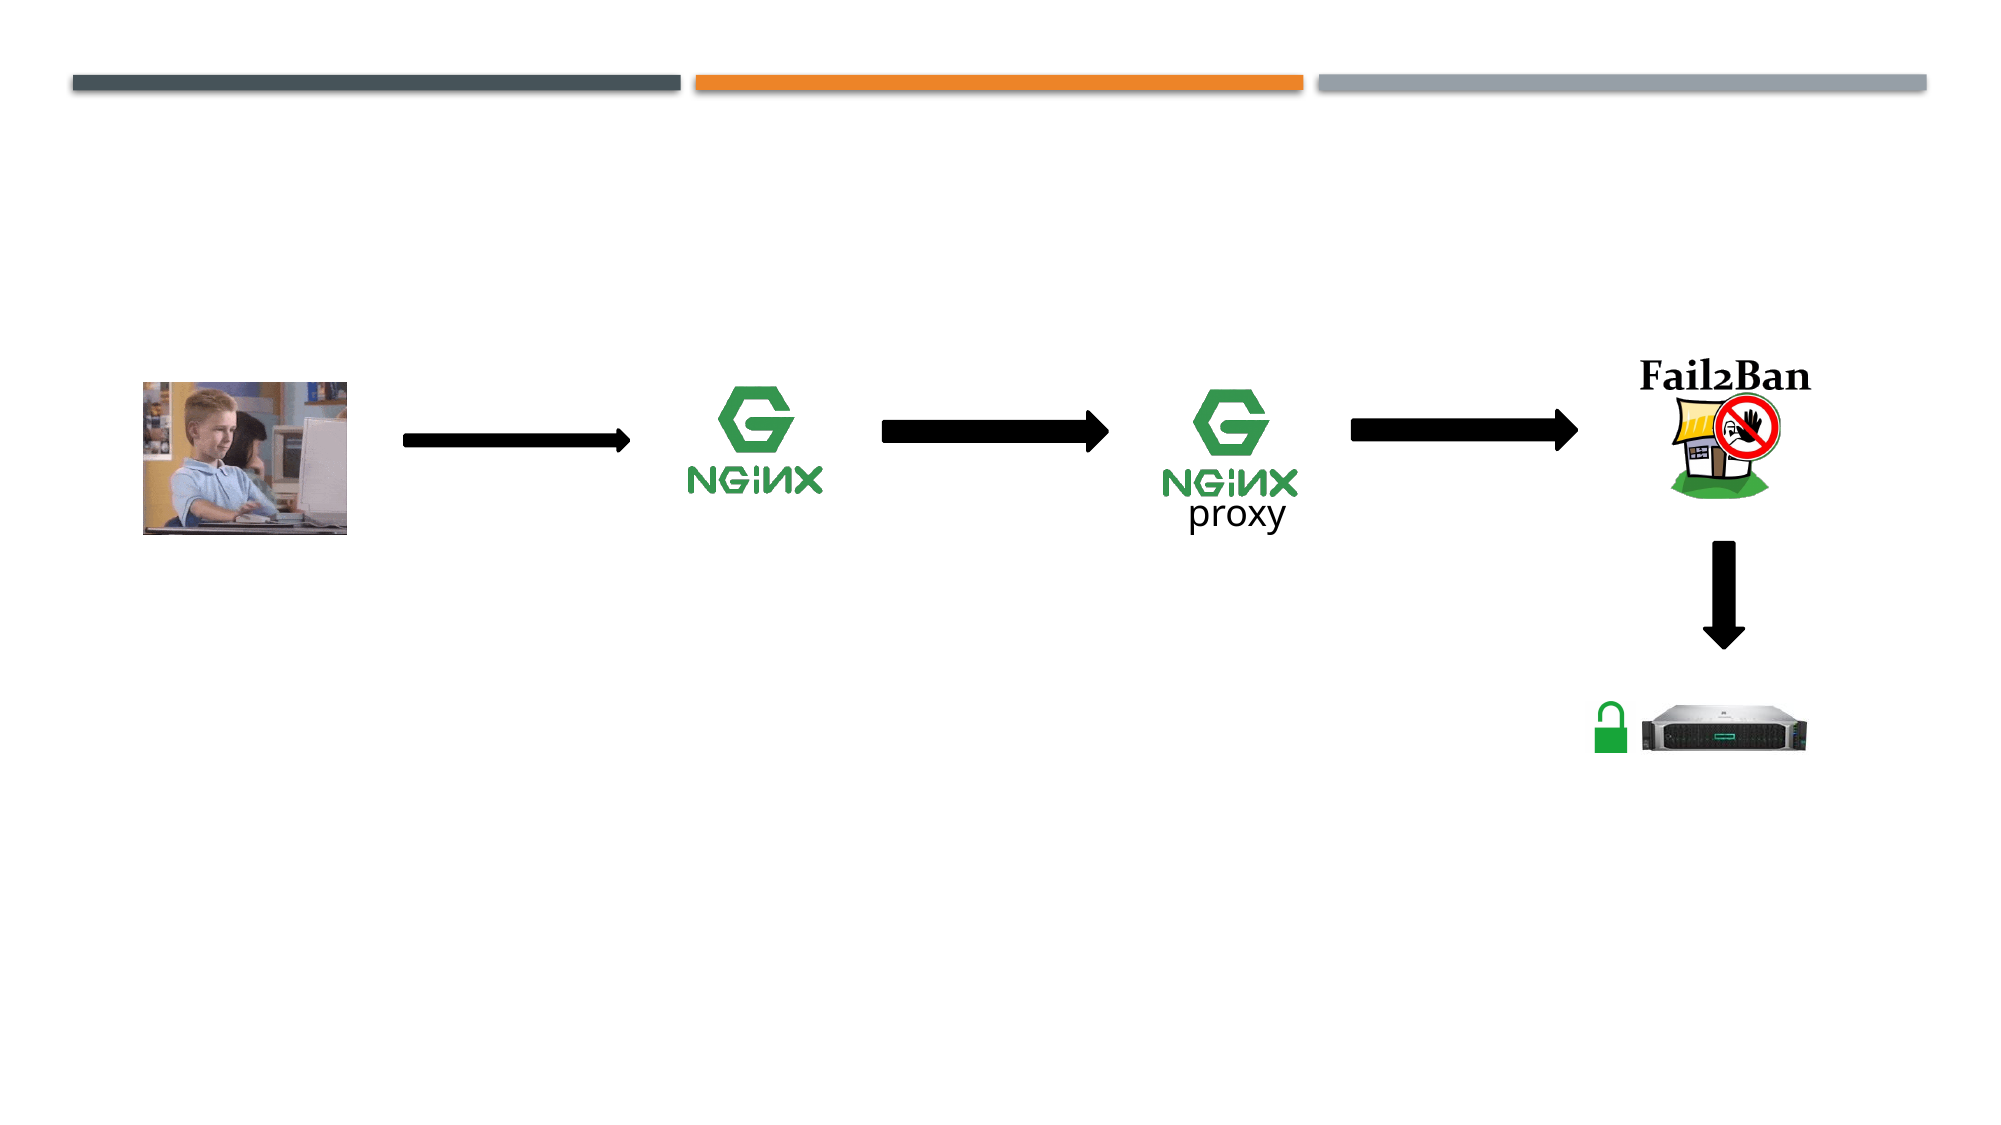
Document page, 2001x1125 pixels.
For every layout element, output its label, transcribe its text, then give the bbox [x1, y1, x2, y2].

picture [686, 371, 825, 510]
picture [143, 381, 348, 535]
picture [1584, 337, 1864, 523]
text_box [1702, 540, 1746, 650]
text_box [403, 428, 630, 453]
text_box [881, 410, 1109, 453]
text_box [1350, 408, 1578, 452]
picture [1584, 658, 1817, 797]
picture [1161, 374, 1300, 513]
text_box proxy [1173, 519, 1304, 542]
